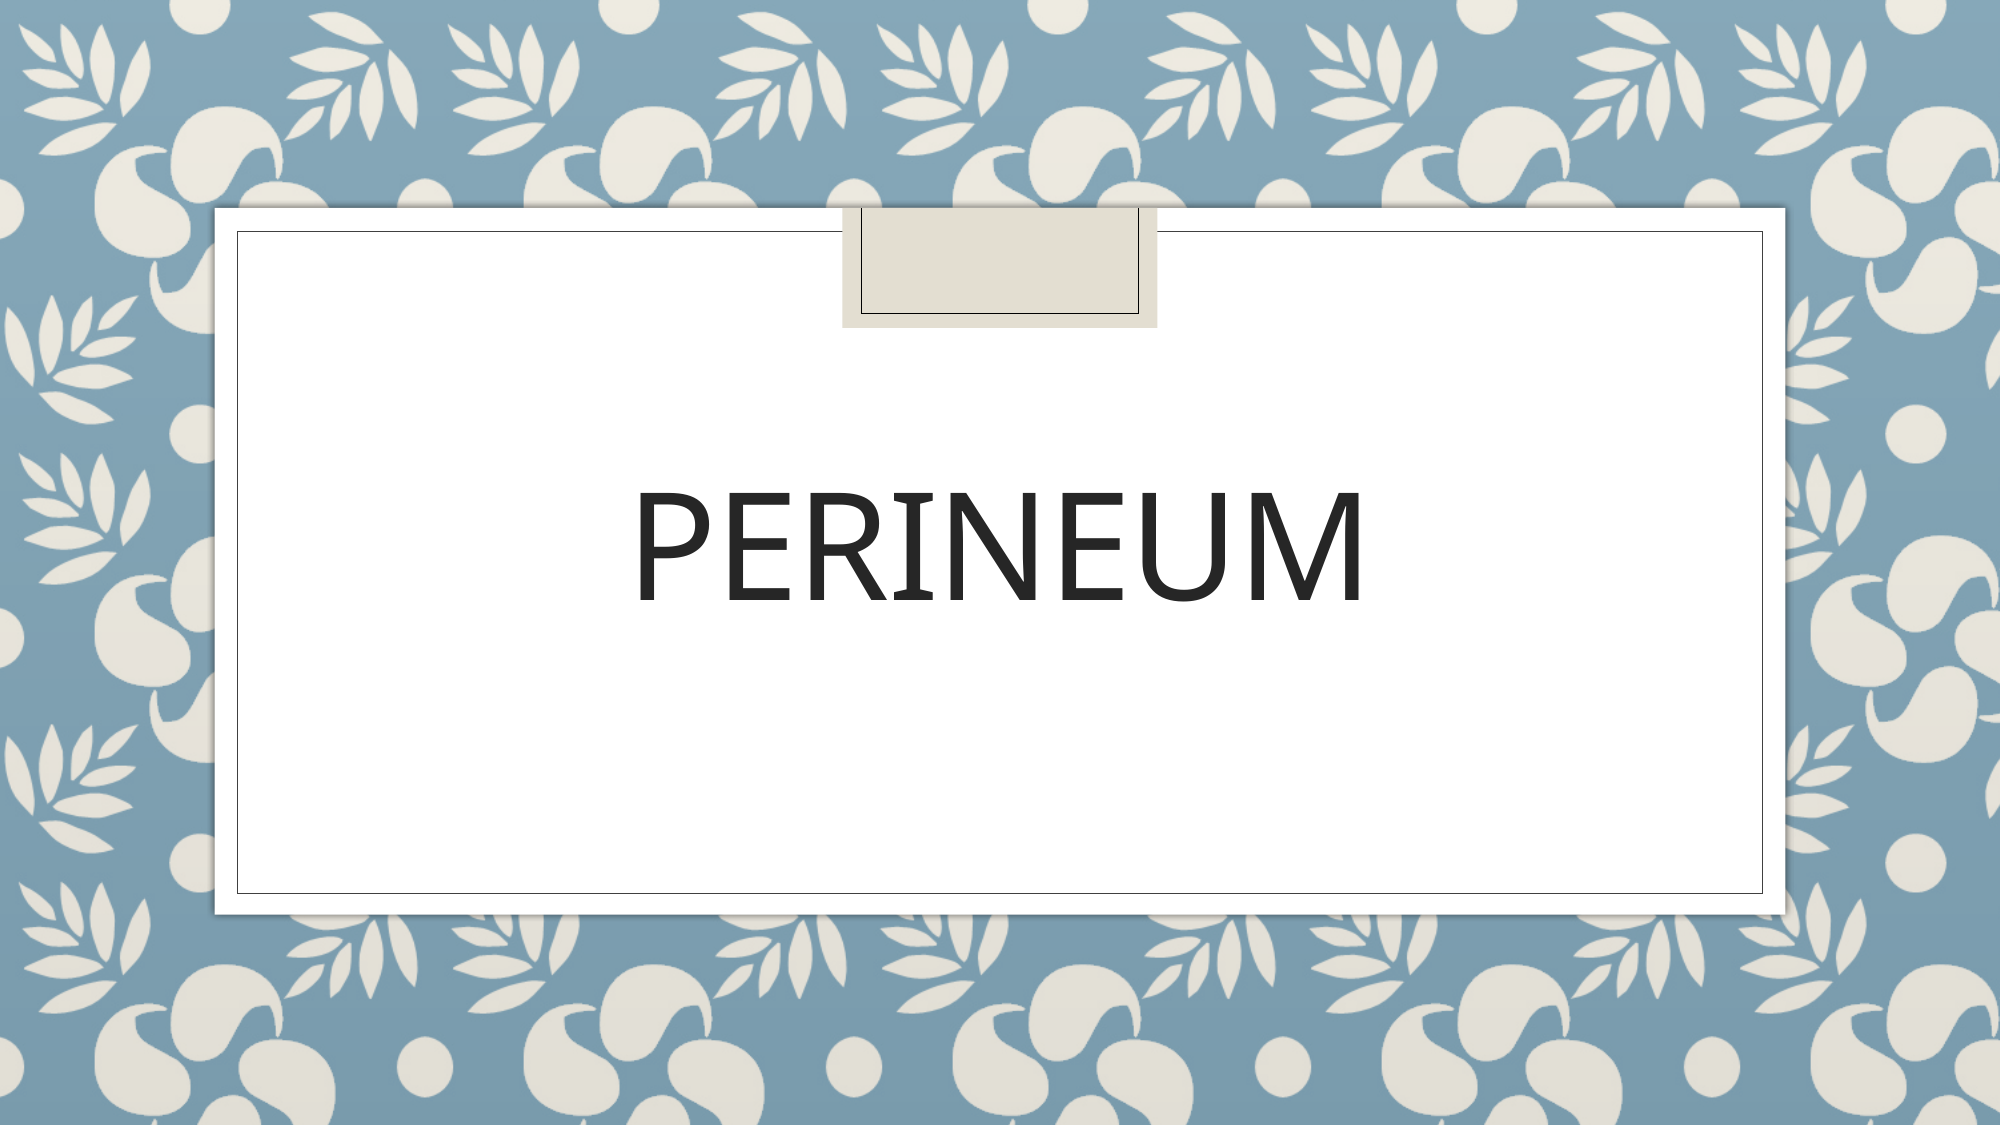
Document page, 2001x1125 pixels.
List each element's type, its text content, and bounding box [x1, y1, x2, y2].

title perineum [256, 343, 1745, 769]
